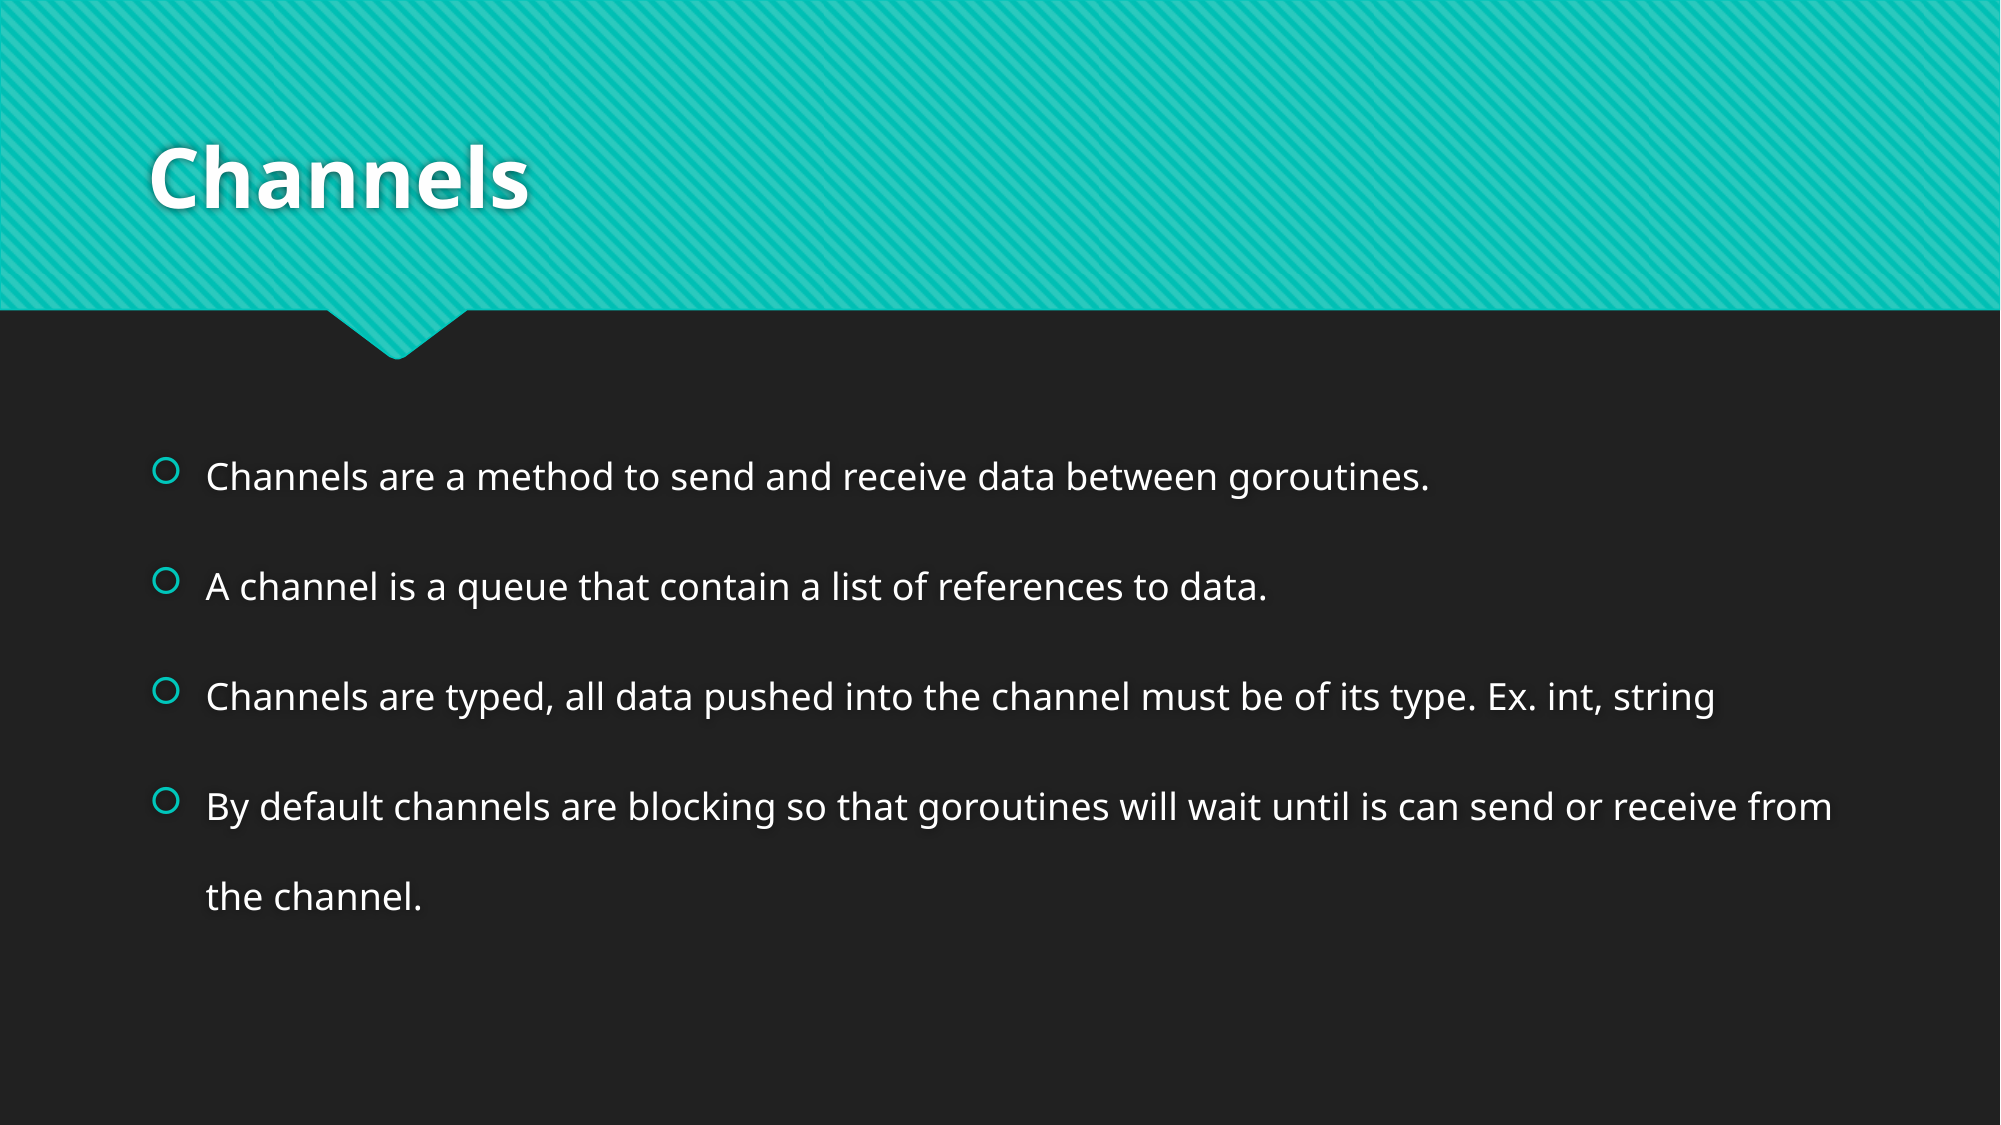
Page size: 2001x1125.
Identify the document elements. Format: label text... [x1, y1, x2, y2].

title Channels [132, 73, 1868, 233]
list Channels are a method to send and receive data between goroutines. A channel is a queue that contain a list of references to data. Channels are typed, all data pushed into the channel must be of its type. Ex. int, string By default channels are blocking so that goroutines will wait until is can send or receive from the channel. [134, 364, 1866, 962]
